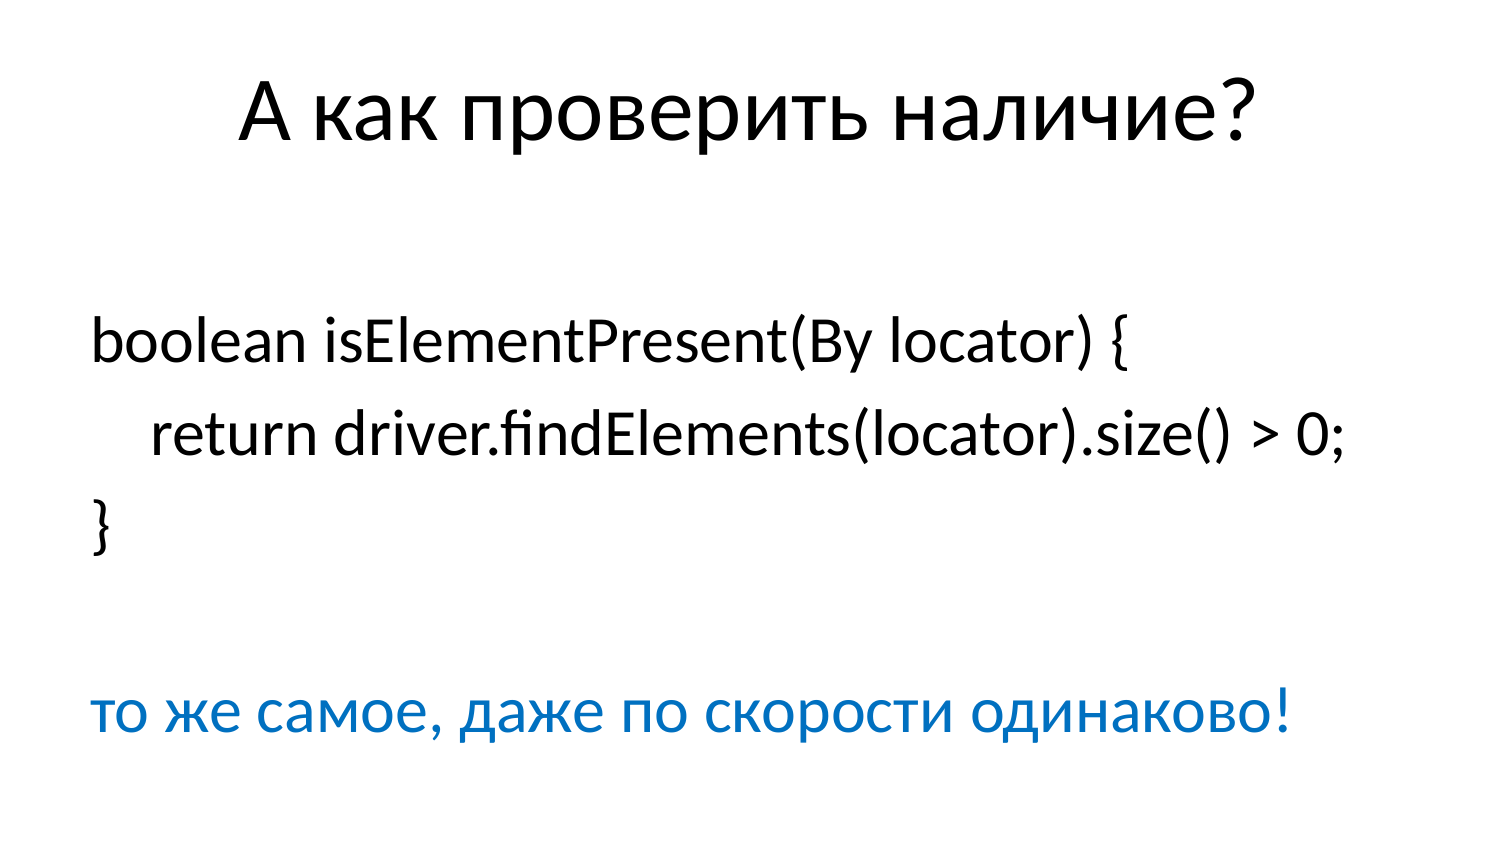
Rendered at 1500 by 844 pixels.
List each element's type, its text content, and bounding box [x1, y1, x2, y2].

list boolean isElementPresent(By locator) { return driver.findElements(locator).size() > 0; } то же самое, даже по скорости одинаково! [75, 196, 1425, 754]
title А как проверить наличие? [75, 33, 1425, 175]
